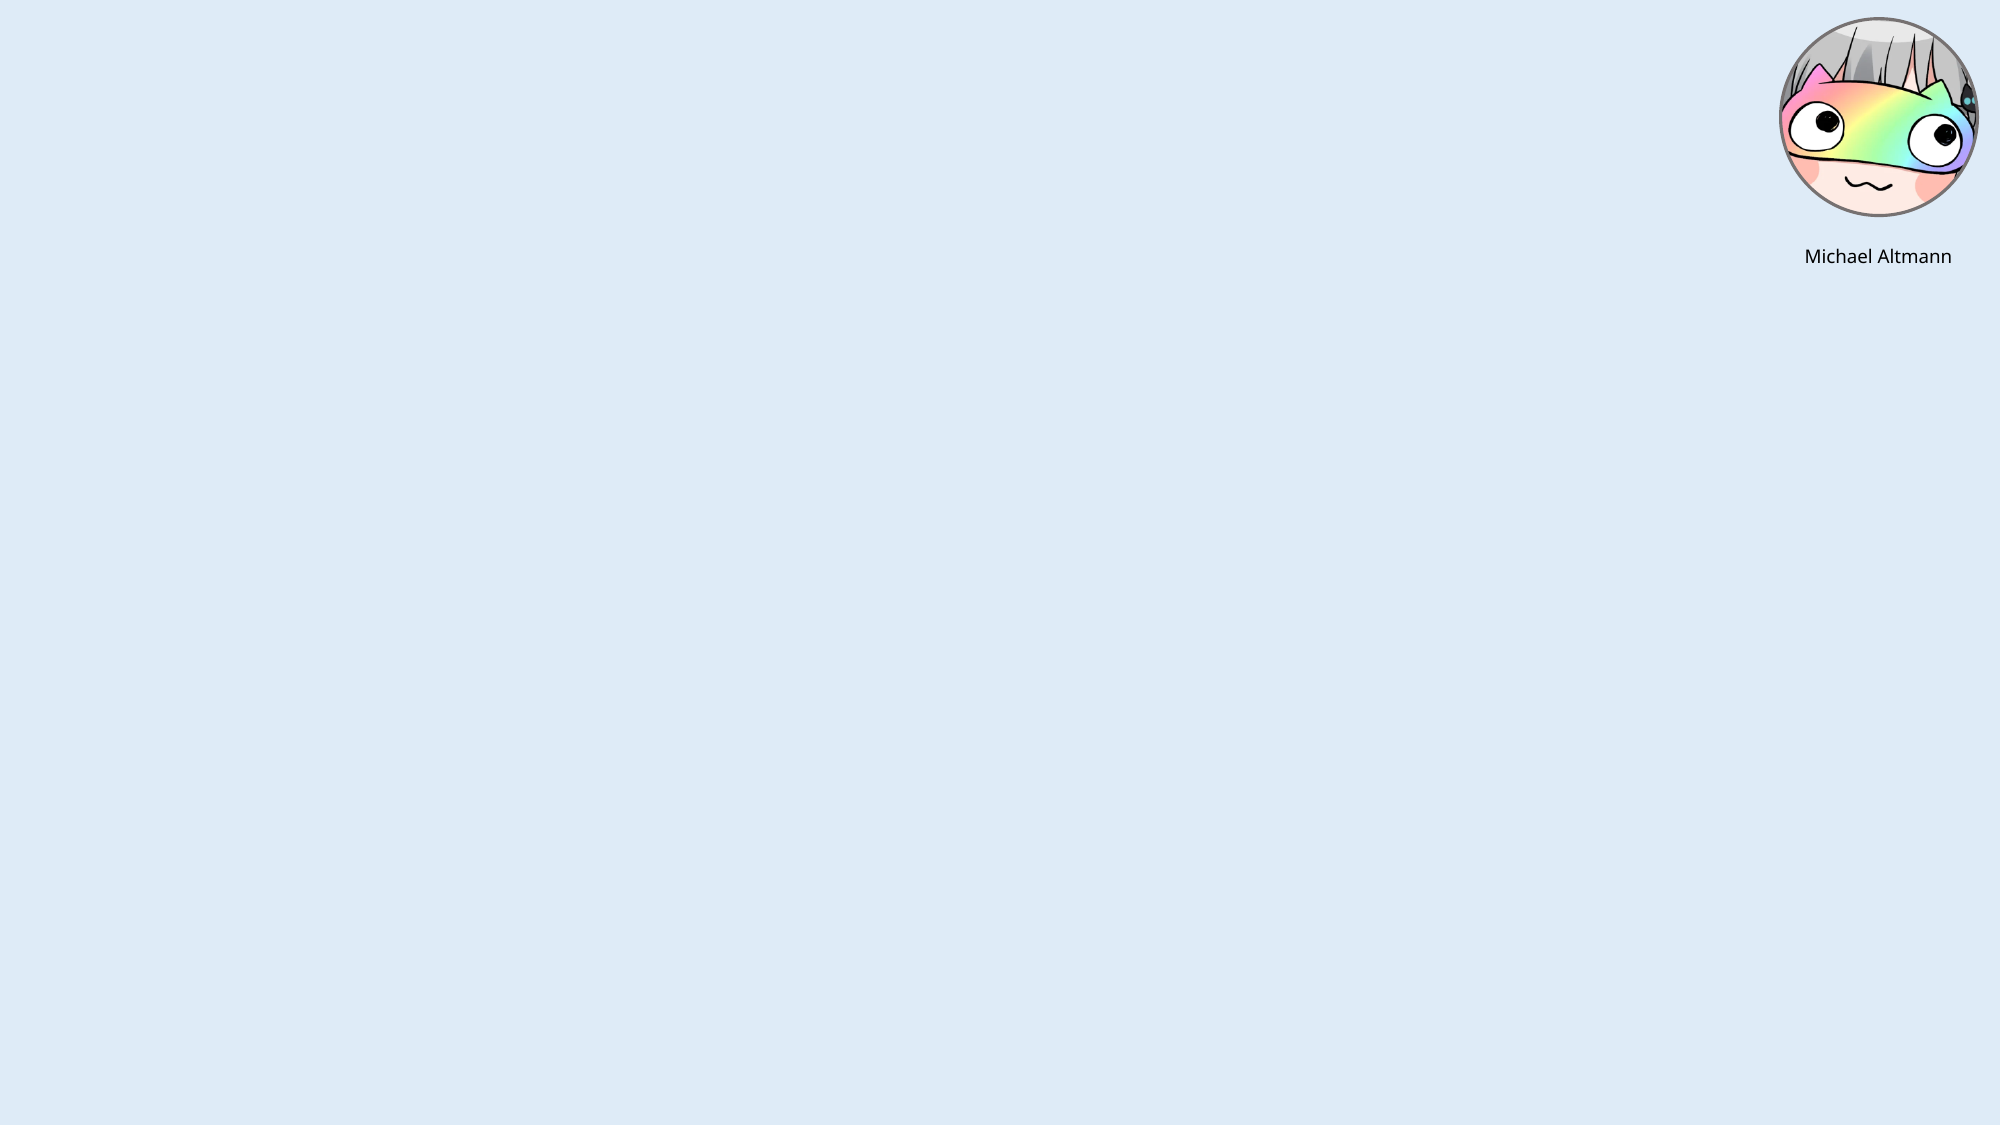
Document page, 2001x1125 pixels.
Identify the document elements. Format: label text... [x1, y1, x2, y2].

text_box Michael Altmann [1757, 236, 2000, 275]
picture [1780, 18, 1978, 216]
